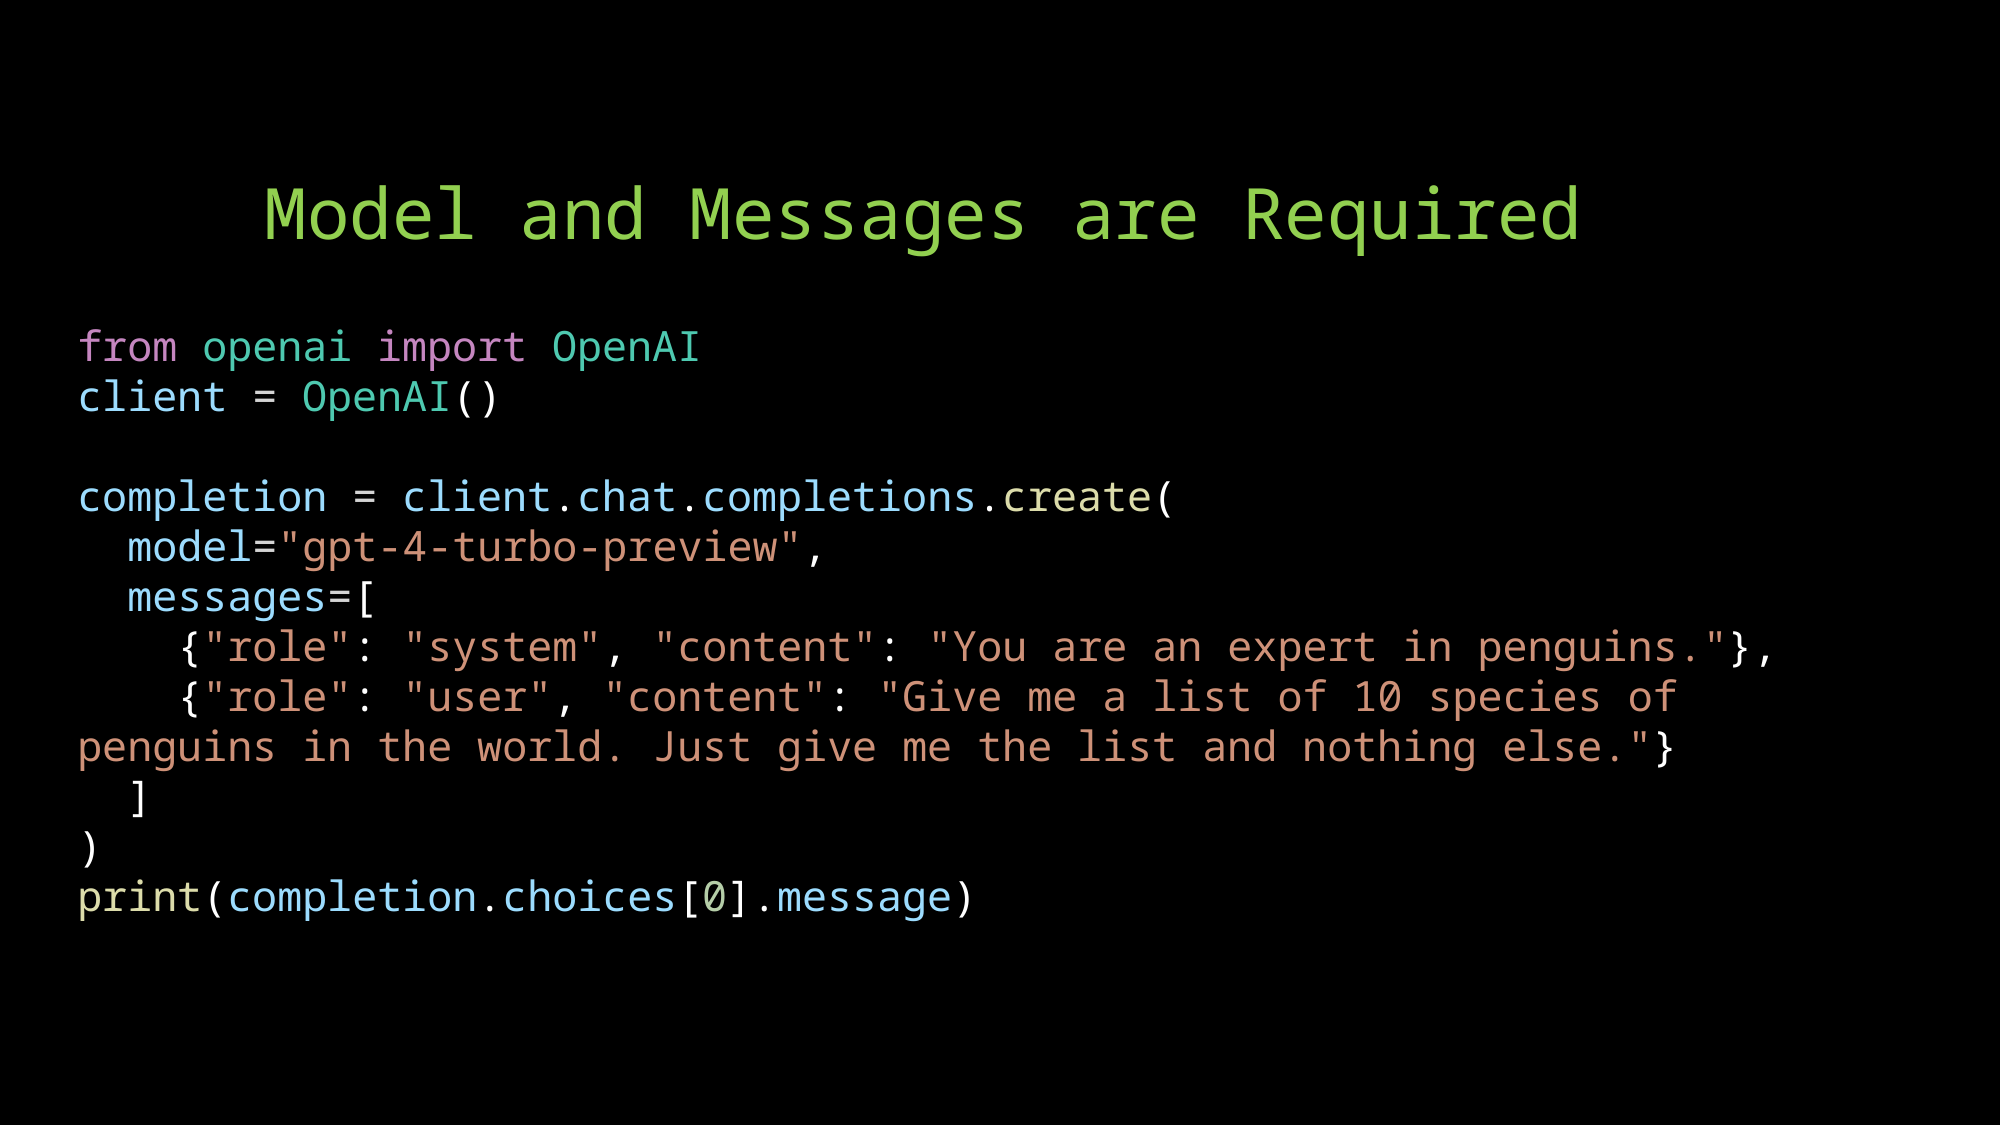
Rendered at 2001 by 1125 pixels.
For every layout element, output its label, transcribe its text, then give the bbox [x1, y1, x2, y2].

text_box from openai import OpenAI client = OpenAI() completion = client.chat.completions.create( model="gpt-4-turbo-preview", messages=[ {"role": "system", "content": "You are an expert in penguins."}, {"role": "user", "content": "Give me a list of 10 species of penguins in the world. Just give me the list and nothing else."} ] ) print(completion.choices[0].message) [62, 312, 1900, 928]
title Model and Messages are Required [249, 75, 1750, 263]
